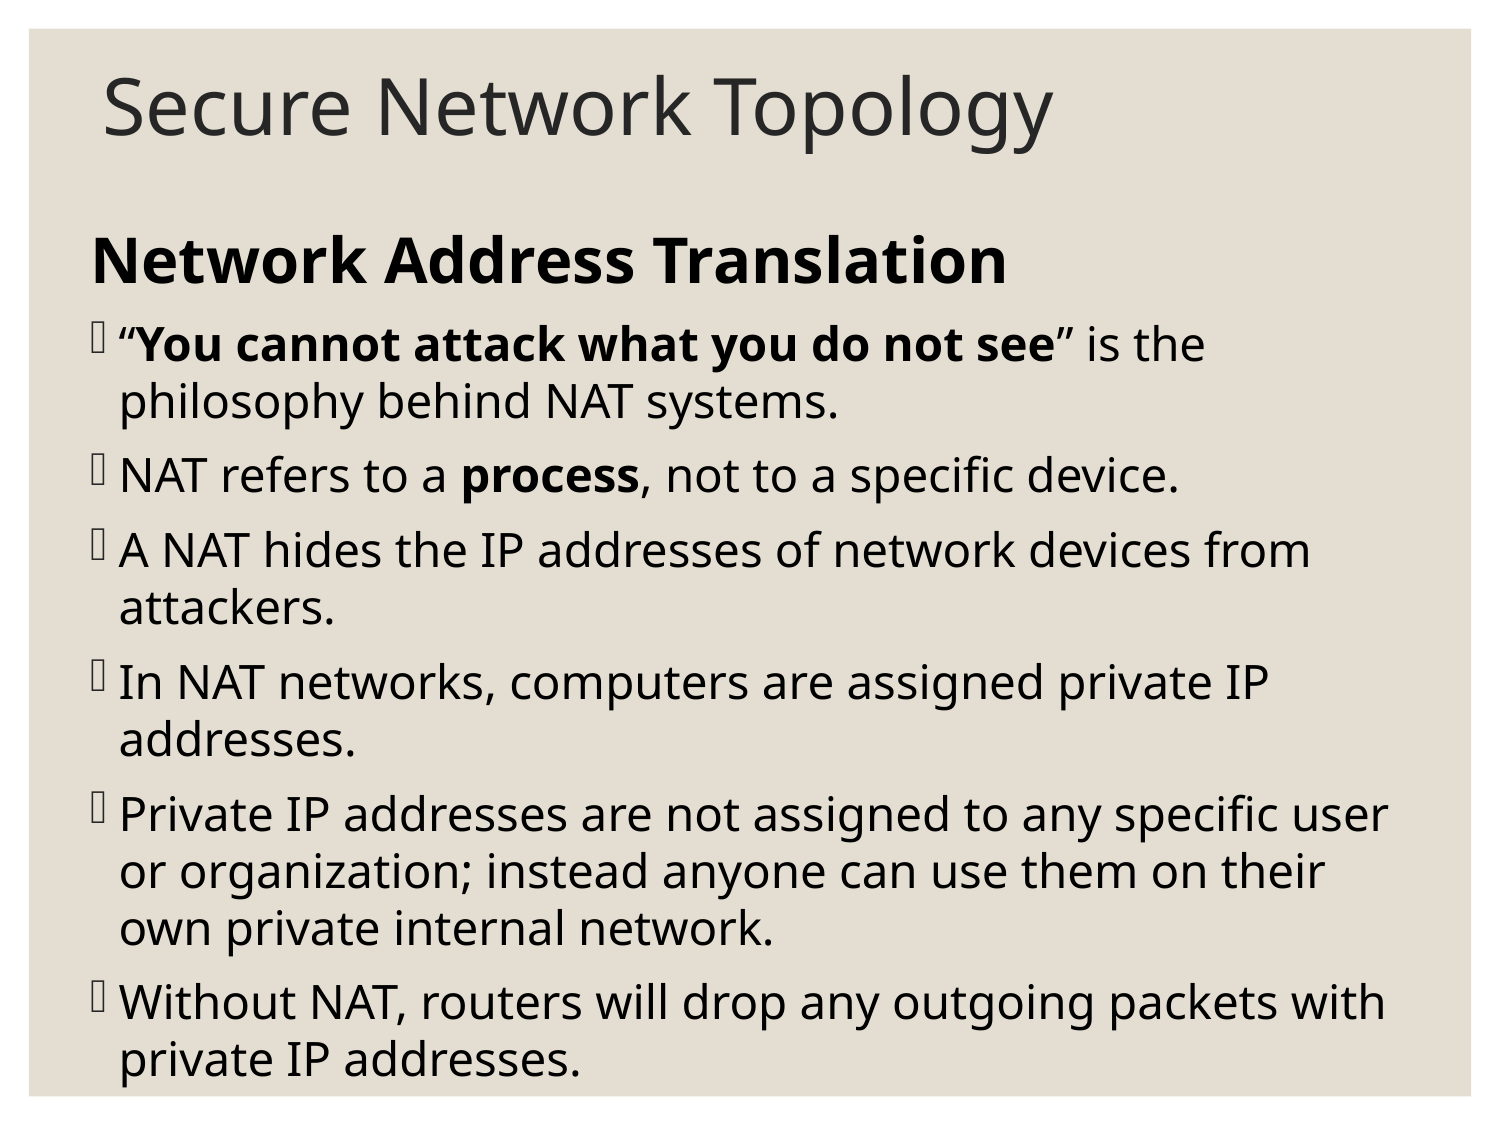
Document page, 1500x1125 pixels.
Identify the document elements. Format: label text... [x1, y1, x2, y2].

title Secure Network Topology [87, 45, 1425, 175]
list Network Address Translation “You cannot attack what you do not see” is the philosophy behind NAT systems. NAT refers to a process, not to a specific device. A NAT hides the IP addresses of network devices from attackers. In NAT networks, computers are assigned private IP addresses. Private IP addresses are not assigned to any specific user or organization; instead anyone can use them on their own private internal network. Without NAT, routers will drop any outgoing packets with private IP addresses. [75, 212, 1425, 1100]
